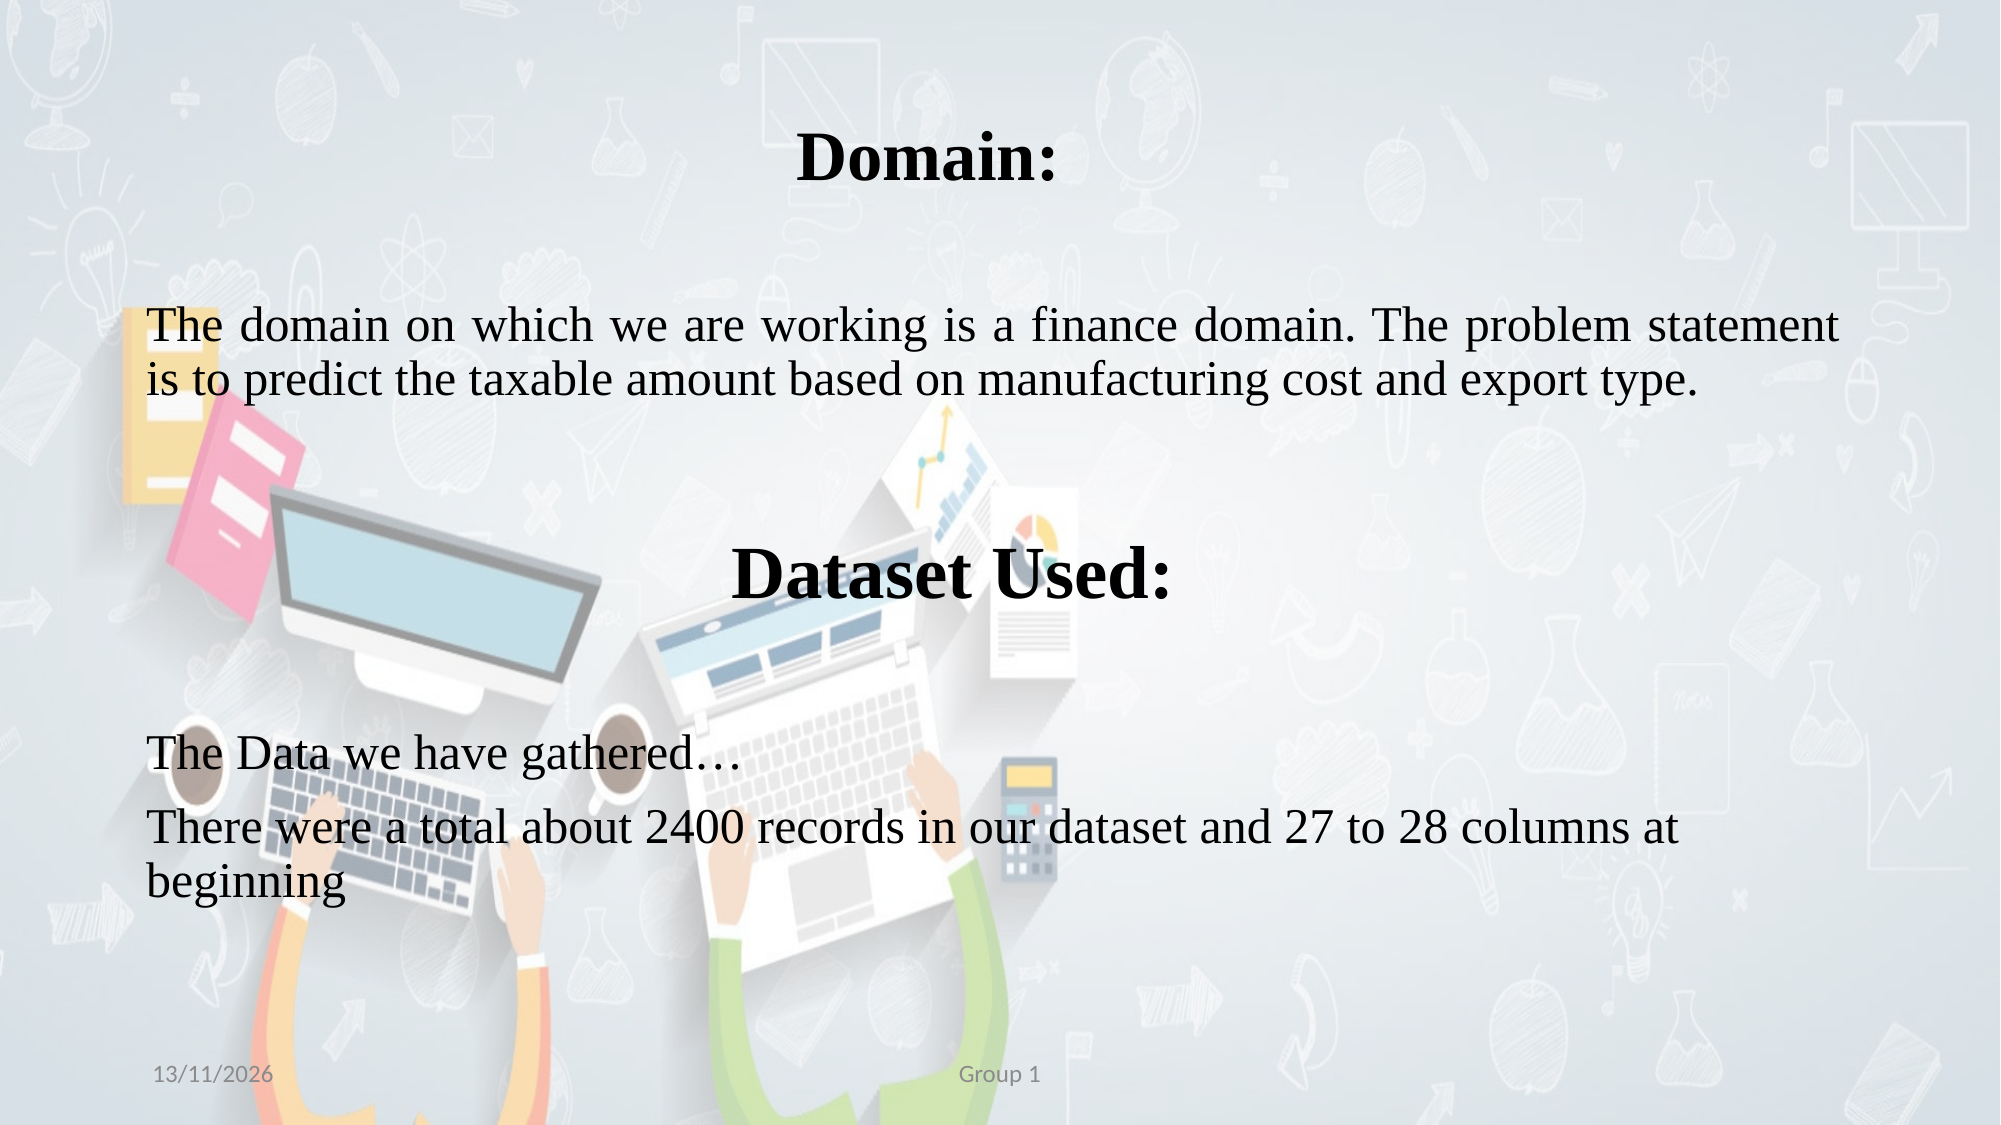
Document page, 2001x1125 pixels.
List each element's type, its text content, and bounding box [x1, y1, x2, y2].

footer Group 1 [662, 1042, 1338, 1103]
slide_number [137, 1042, 588, 1103]
list The domain on which we are working is a finance domain. The problem statement is to predict the taxable amount based on manufacturing cost and export type. The Data we have gathered… There were a total about 2400 records in our dataset and 27 to 28 columns at beginning [130, 290, 1856, 1005]
title Domain: [781, 111, 1144, 204]
text_box Dataset Used: [666, 516, 1259, 621]
